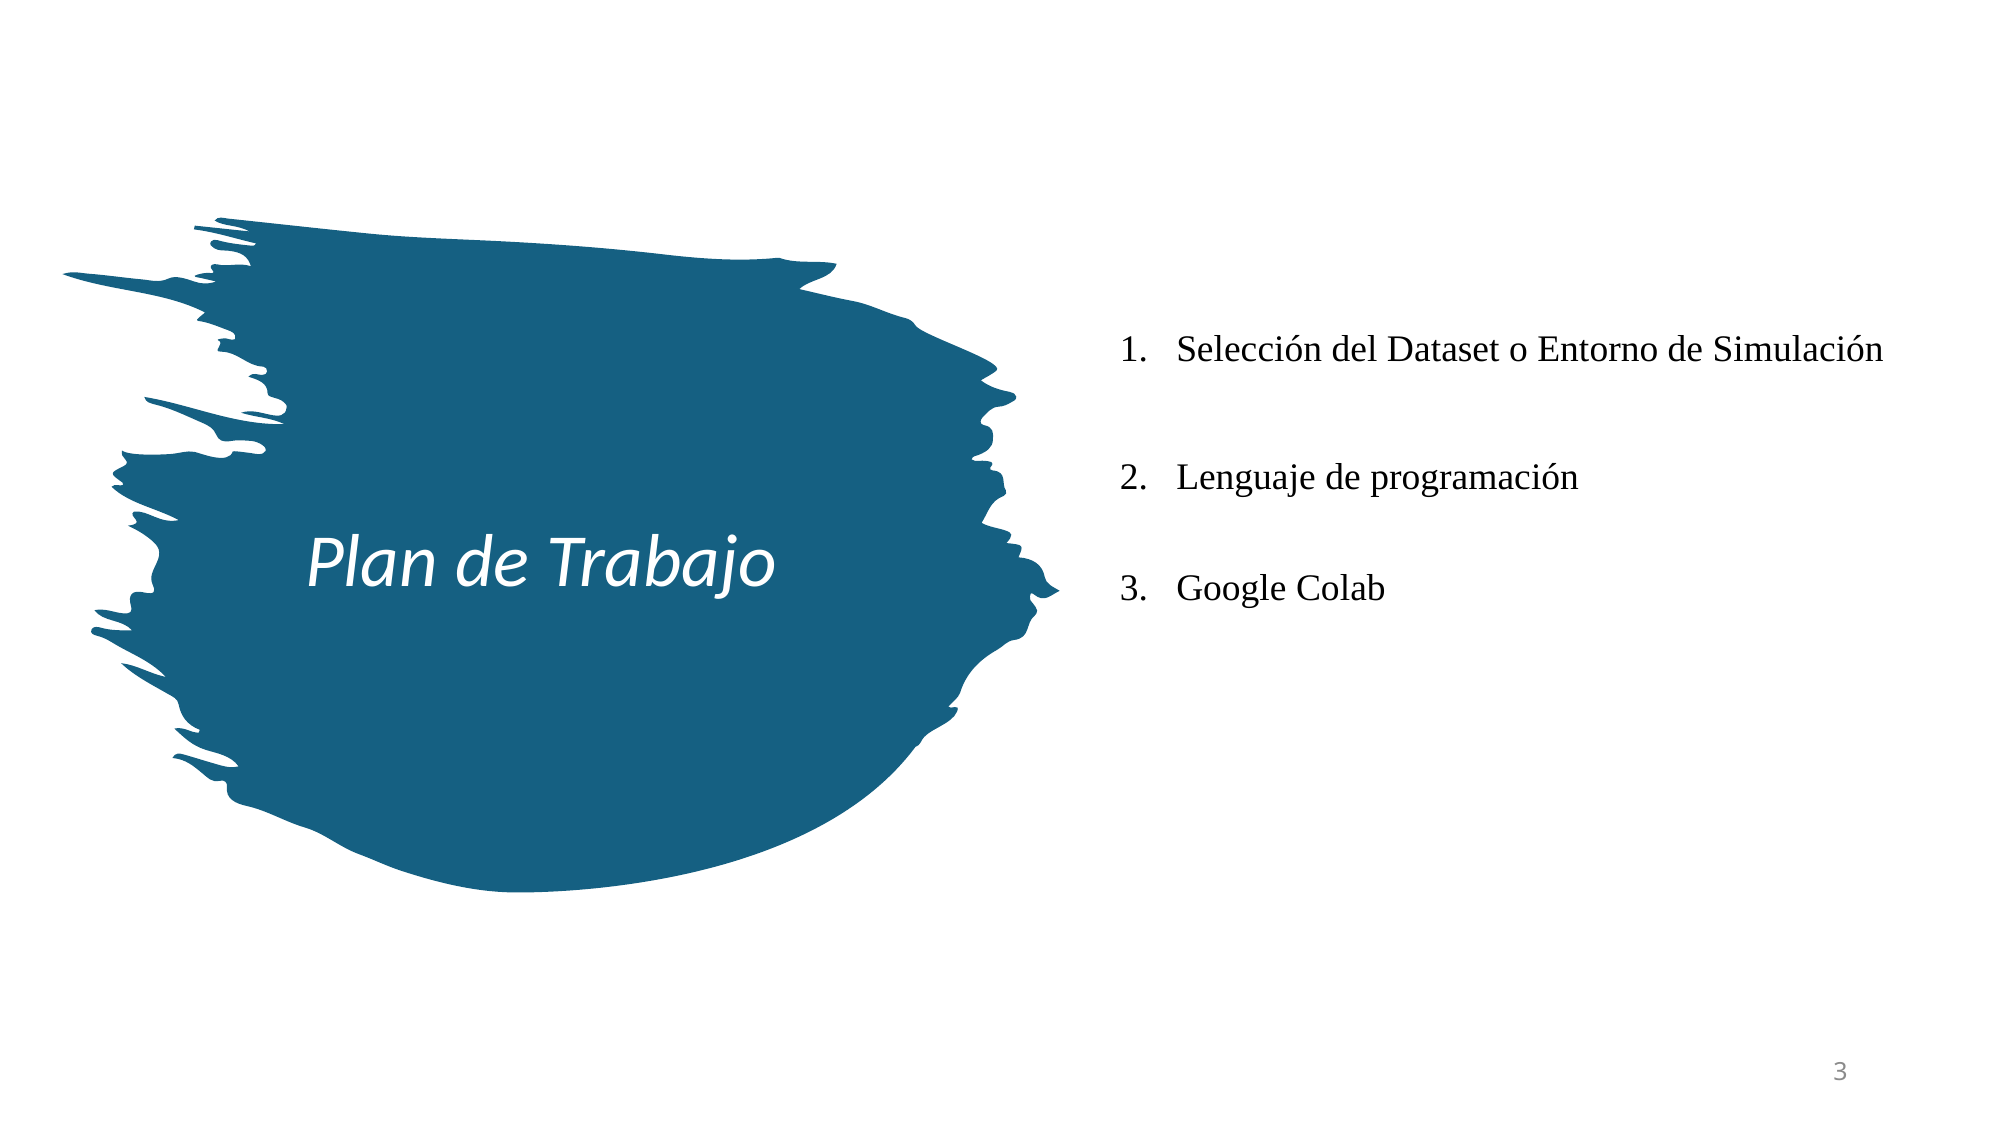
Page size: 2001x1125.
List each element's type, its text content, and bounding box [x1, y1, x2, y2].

slide_number 3 [1412, 1042, 1863, 1103]
title Plan de Trabajo [290, 367, 903, 758]
list Selección del Dataset o Entorno de Simulación Lenguaje de programación Google Colab [1104, 116, 1903, 1009]
